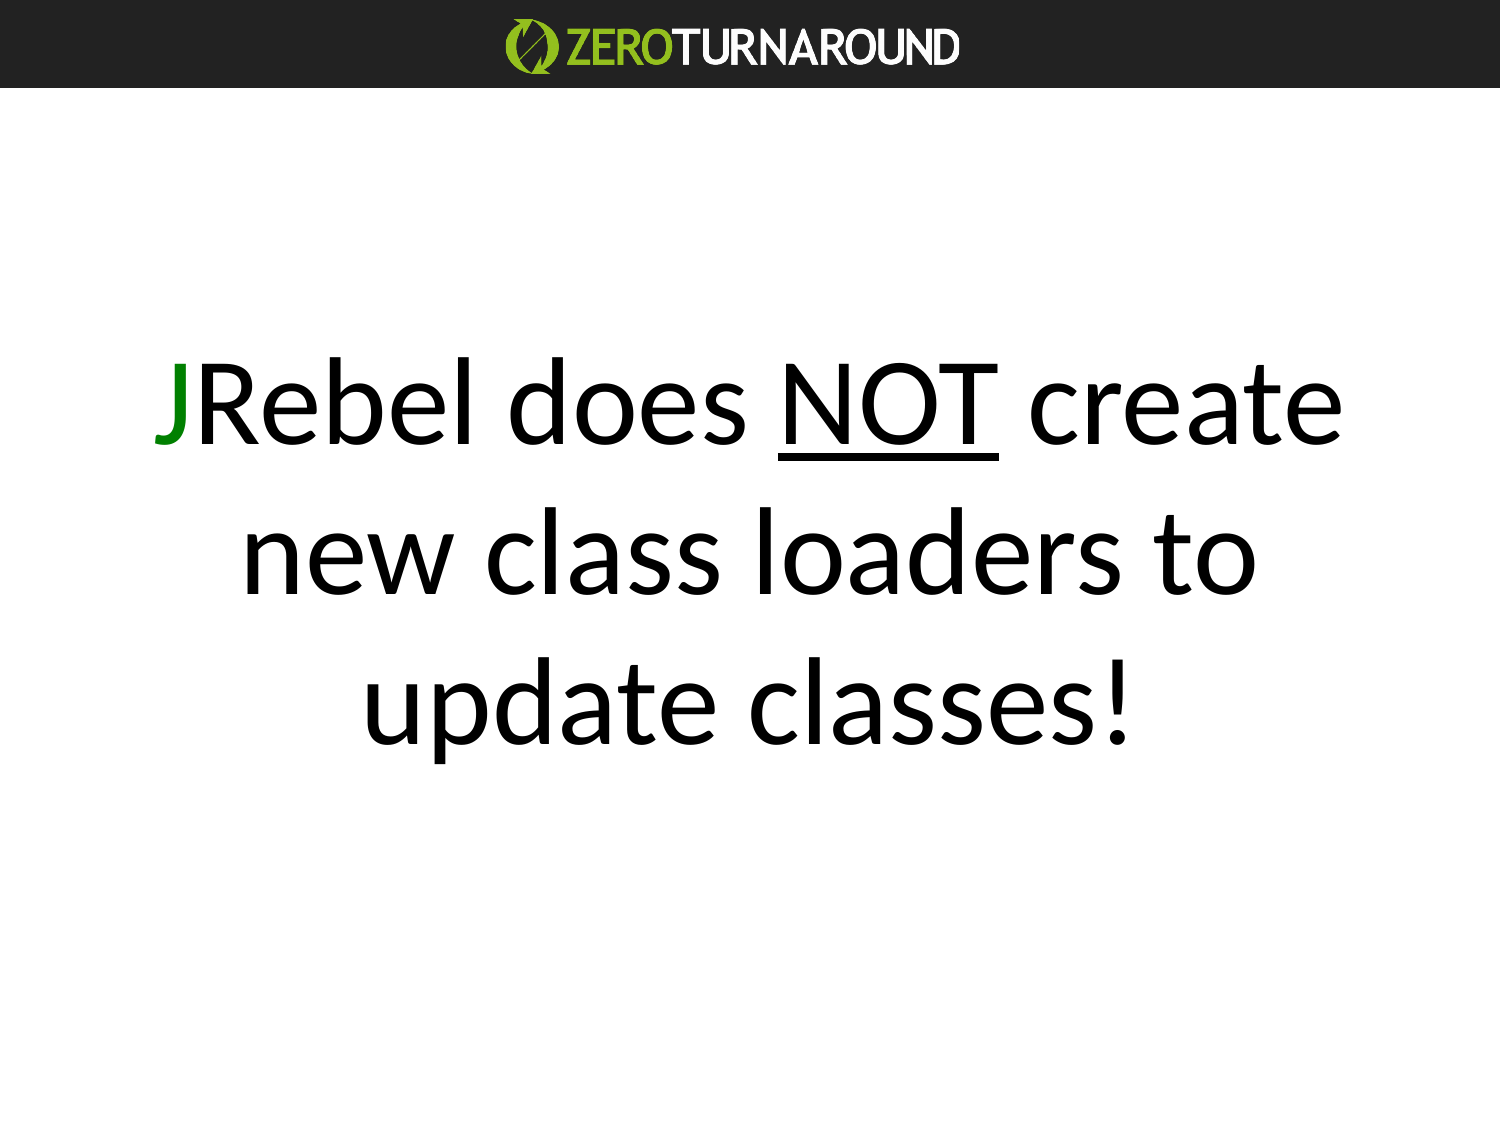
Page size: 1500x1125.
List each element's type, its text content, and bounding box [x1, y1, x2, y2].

list JRebel does NOT create new class loaders to update classes! [75, 262, 1425, 1005]
